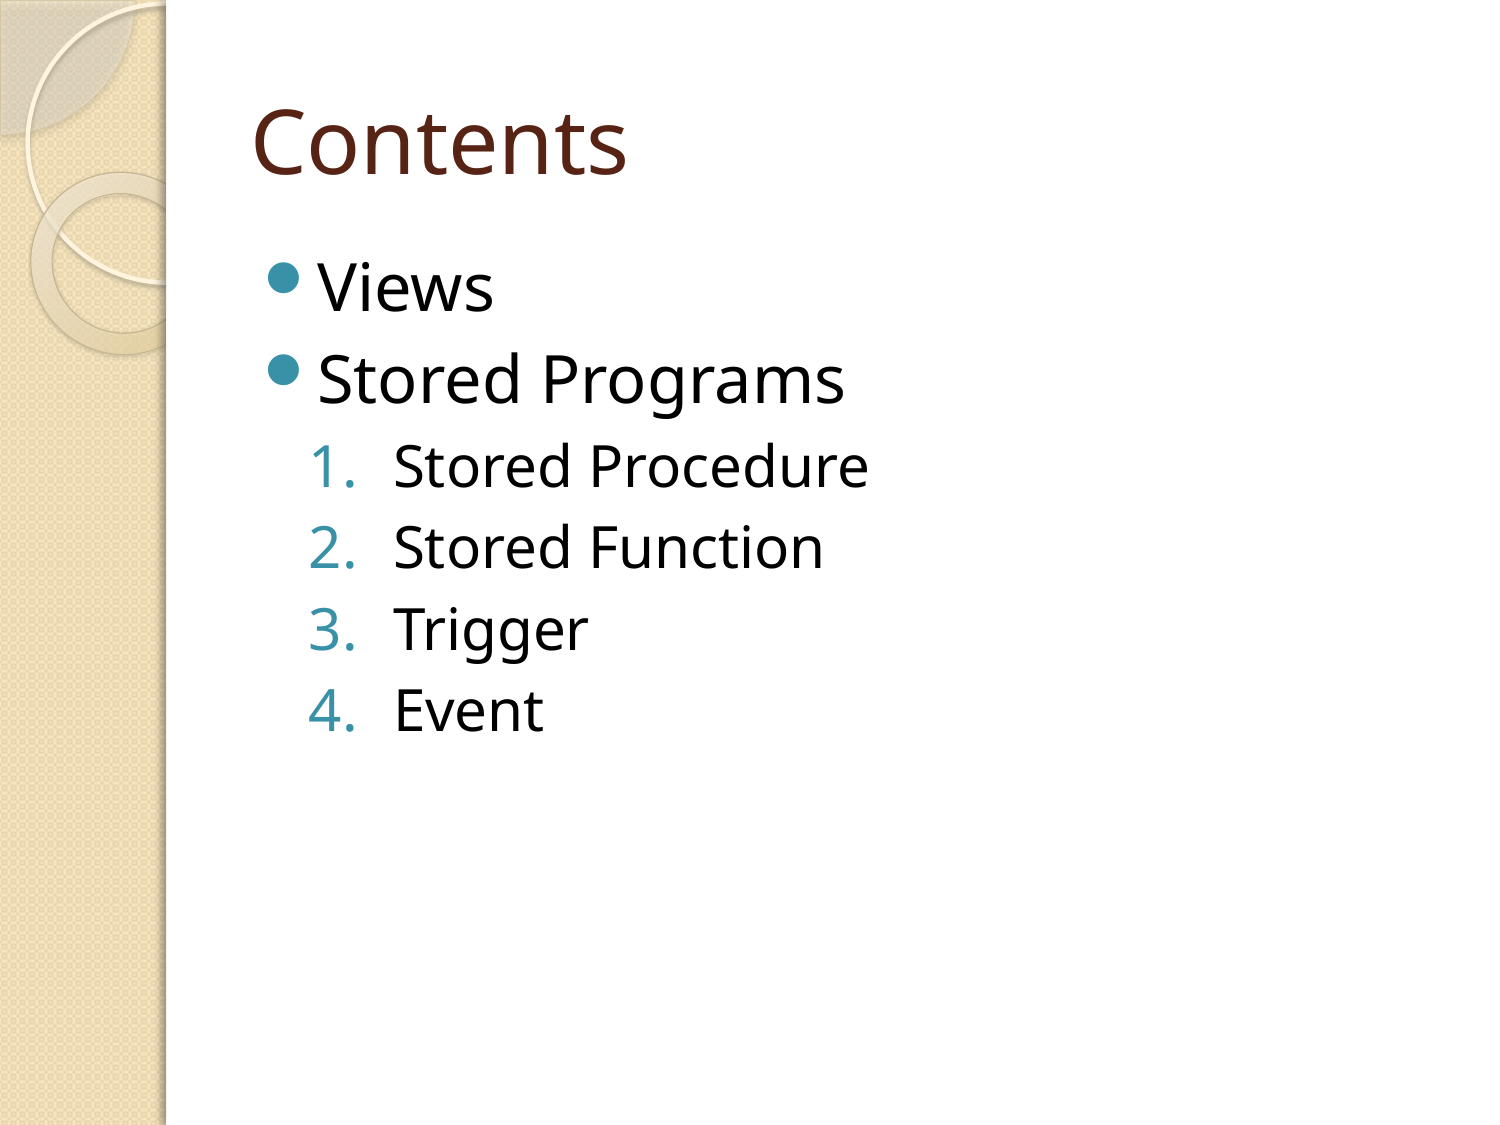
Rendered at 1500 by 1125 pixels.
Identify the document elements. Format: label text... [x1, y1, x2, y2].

list Views Stored Programs Stored Procedure Stored Function Trigger Event [235, 237, 1466, 1025]
title Contents [235, 45, 1466, 233]
